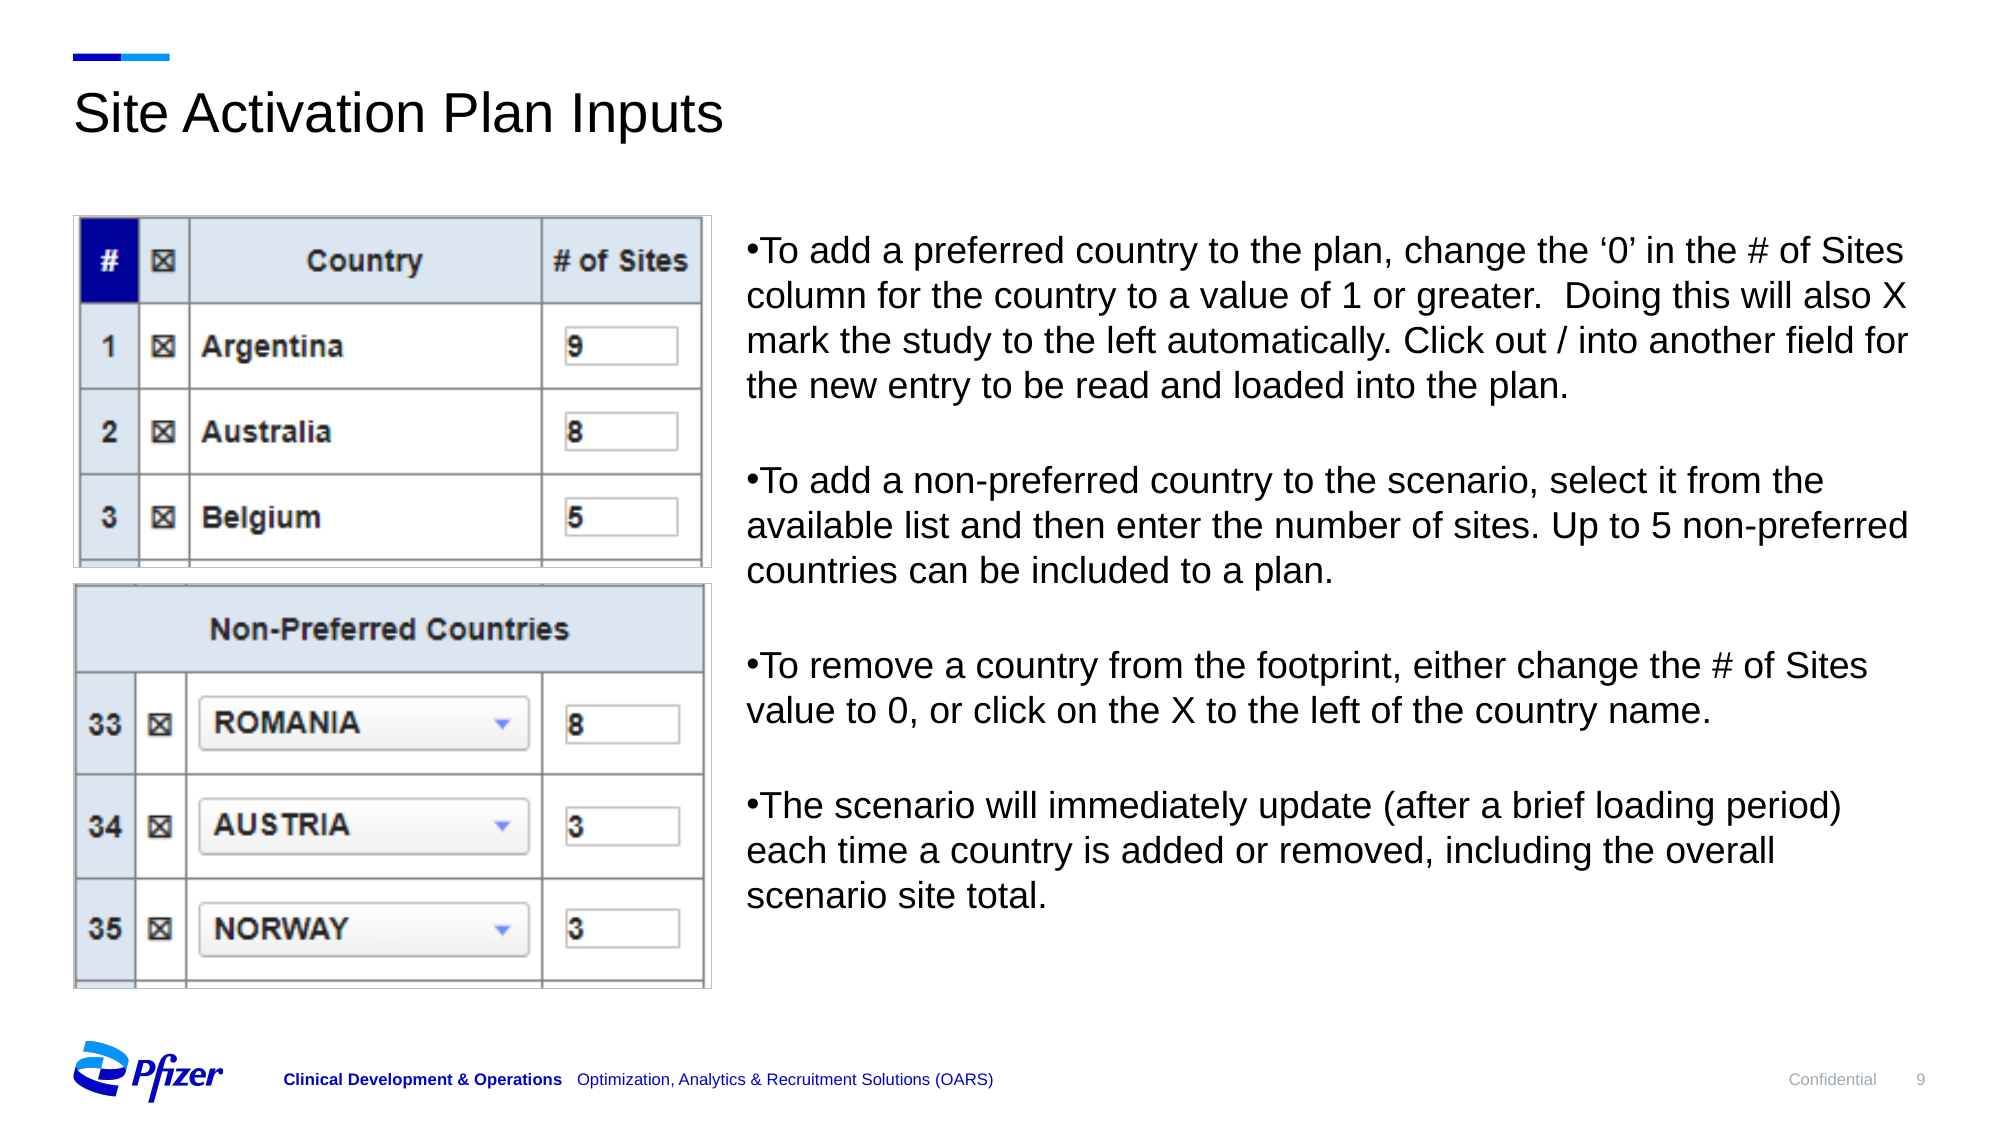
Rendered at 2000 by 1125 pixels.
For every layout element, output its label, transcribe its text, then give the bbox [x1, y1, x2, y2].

text_box To add a preferred country to the plan, change the ‘0’ in the # of Sites column for the country to a value of 1 or greater. Doing this will also X mark the study to the left automatically. Click out / into another field for the new entry to be read and loaded into the plan. To add a non-preferred country to the scenario, select it from the available list and then enter the number of sites. Up to 5 non-preferred countries can be included to a plan. To remove a country from the footprint, either change the # of Sites value to 0, or click on the X to the left of the country name. The scenario will immediately update (after a brief loading period) each time a country is added or removed, including the overall scenario site total. [731, 218, 1934, 949]
picture [73, 583, 713, 989]
title Site Activation Plan Inputs [73, 79, 1926, 219]
picture [73, 215, 713, 568]
